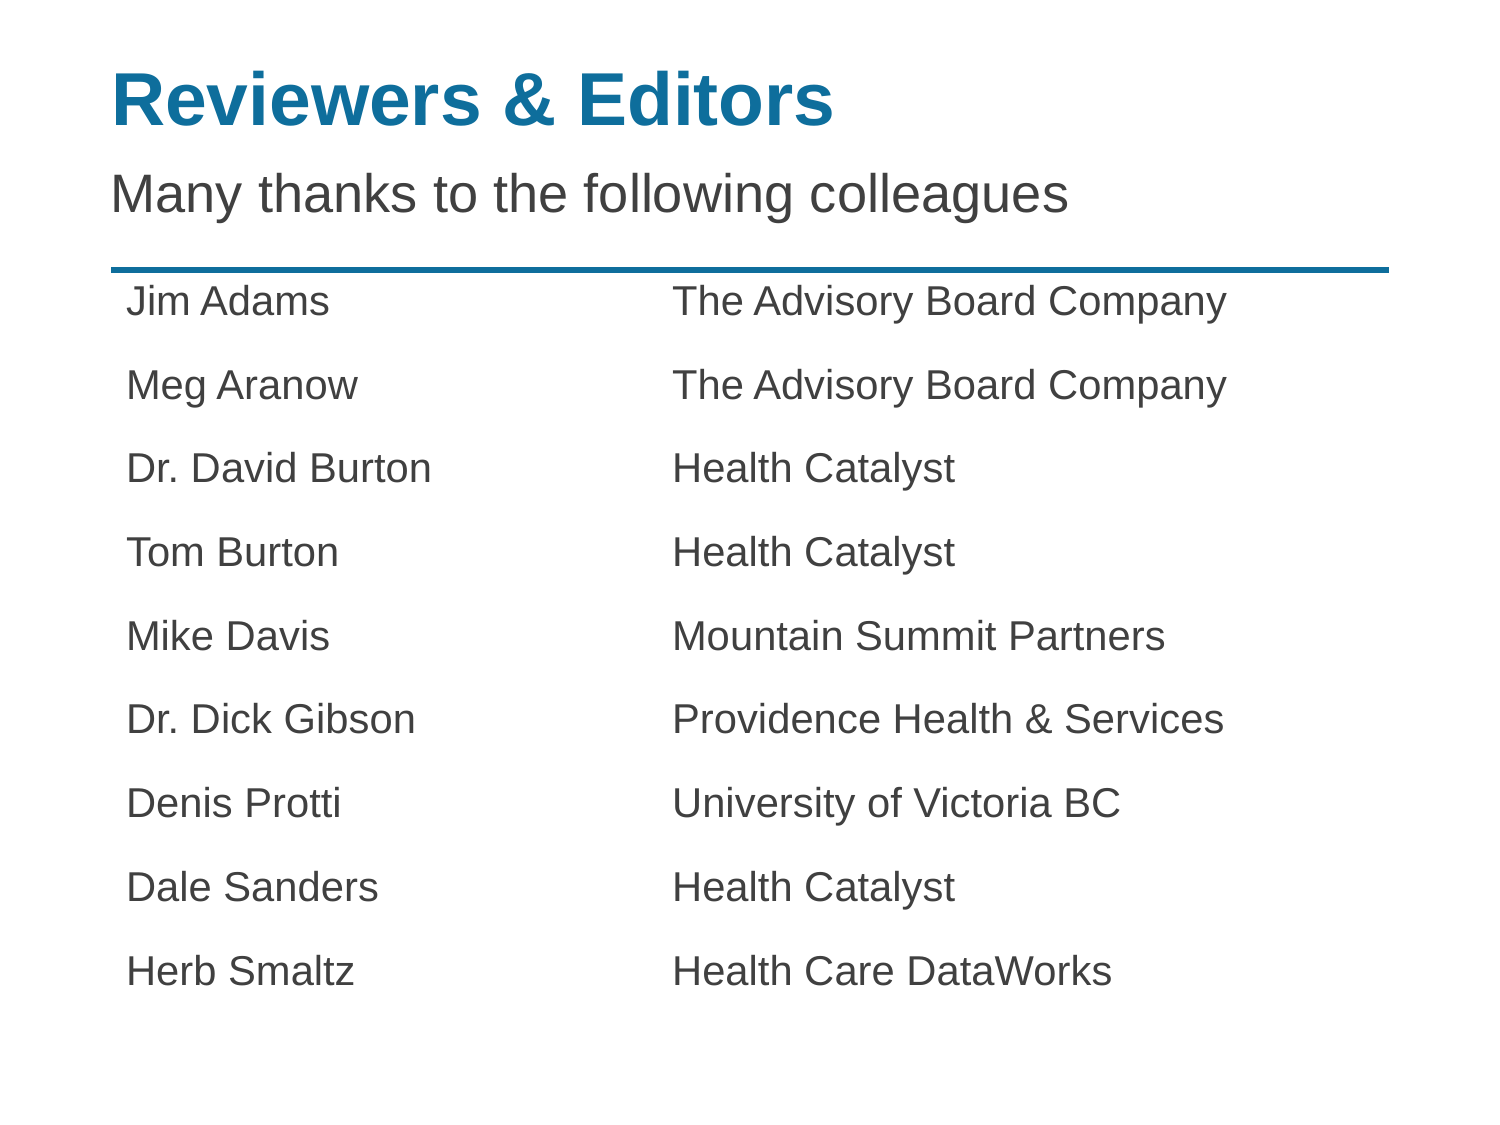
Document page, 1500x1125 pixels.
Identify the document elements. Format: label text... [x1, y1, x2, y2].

table_cell Health Catalyst [657, 438, 1389, 521]
table_cell Mike Davis [111, 605, 657, 689]
table_cell Dr. Dick Gibson [111, 689, 657, 773]
table_cell Dr. David Burton [111, 438, 657, 521]
table_cell The Advisory Board Company [657, 354, 1389, 438]
title Reviewers & Editors [111, 63, 1389, 143]
table_cell Tom Burton [111, 521, 657, 605]
table_cell Mountain Summit Partners [657, 605, 1389, 689]
table_header Jim Adams [111, 273, 657, 354]
table_cell Health Care DataWorks [657, 940, 1389, 1024]
list Many thanks to the following colleagues [110, 166, 1389, 225]
table_cell University of Victoria BC [657, 773, 1389, 856]
table_cell Dale Sanders [111, 856, 657, 940]
table_cell Herb Smaltz [111, 940, 657, 1024]
table_cell Denis Protti [111, 773, 657, 856]
table_header The Advisory Board Company [657, 273, 1389, 354]
table_cell Health Catalyst [657, 856, 1389, 940]
table_cell Health Catalyst [657, 521, 1389, 605]
table_cell Providence Health & Services [657, 689, 1389, 773]
table_cell Meg Aranow [111, 354, 657, 438]
